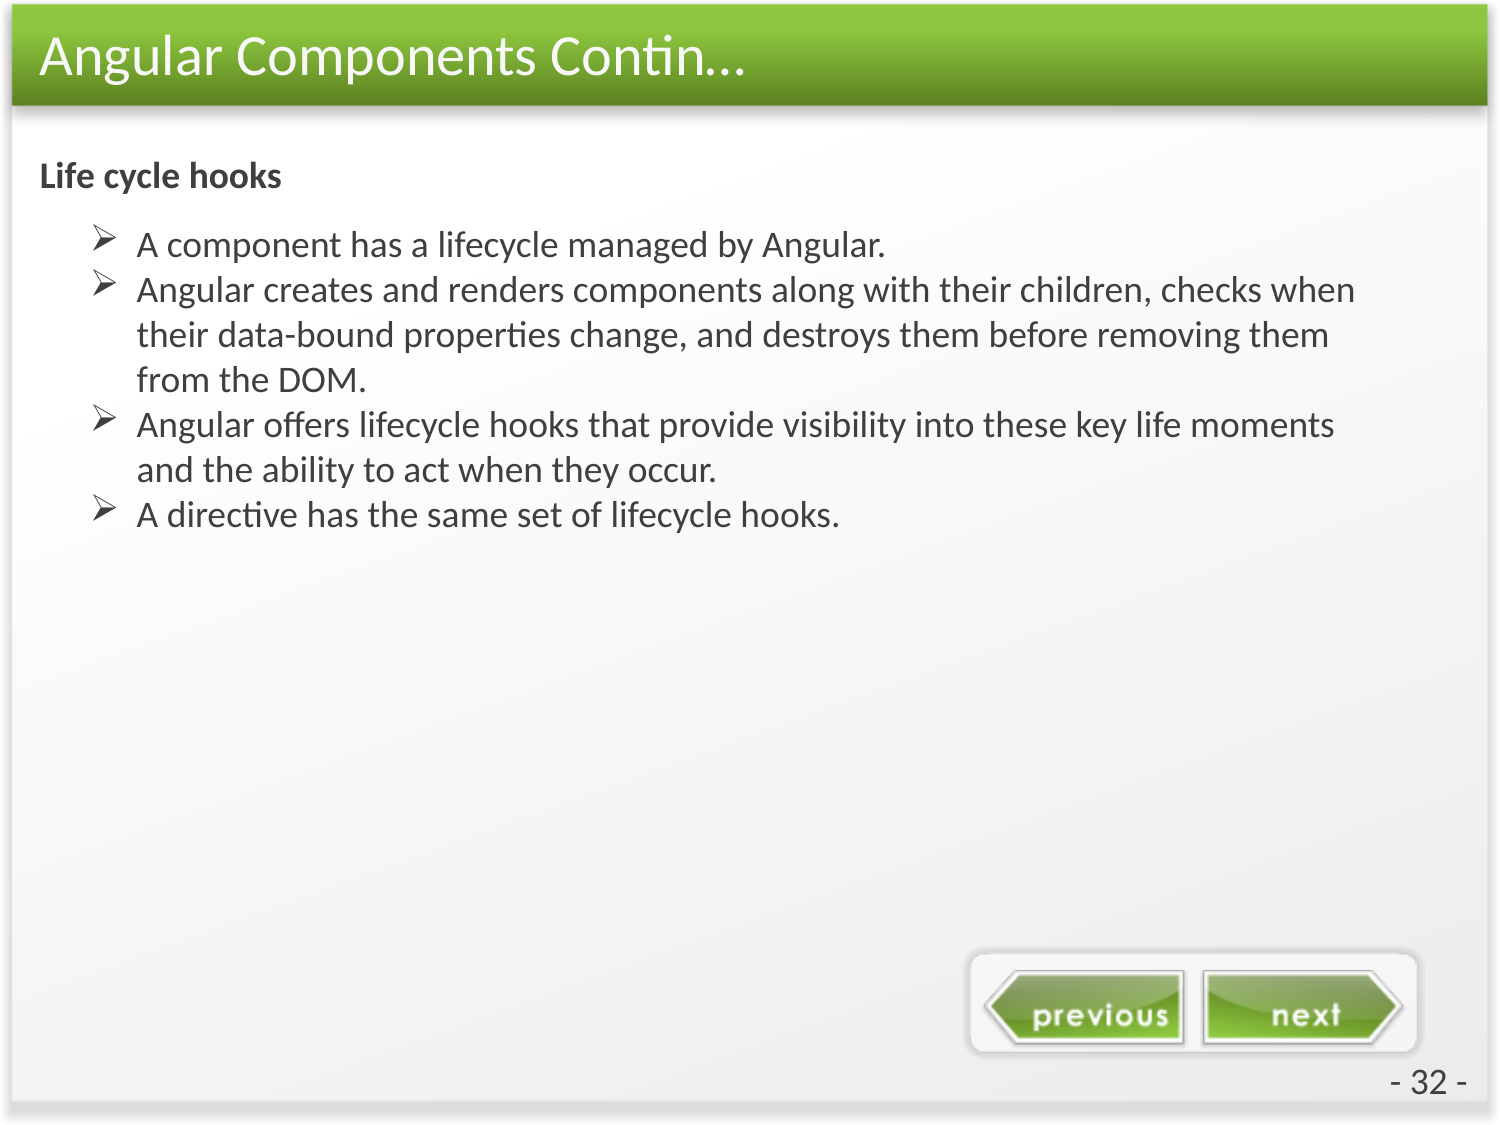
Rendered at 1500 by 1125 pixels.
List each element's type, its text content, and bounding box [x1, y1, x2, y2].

text_box A component has a lifecycle managed by Angular. Angular creates and renders components along with their children, checks when their data-bound properties change, and destroys them before removing them from the DOM. Angular offers lifecycle hooks that provide visibility into these key life moments and the ability to act when they occur. A directive has the same set of lifecycle hooks. [75, 212, 1388, 543]
picture [0, 0, 1500, 1125]
title Angular Components Contin… [24, 10, 1475, 99]
slide_number - 32 - [1374, 1050, 1488, 1088]
list Life cycle hooks [24, 98, 1425, 913]
